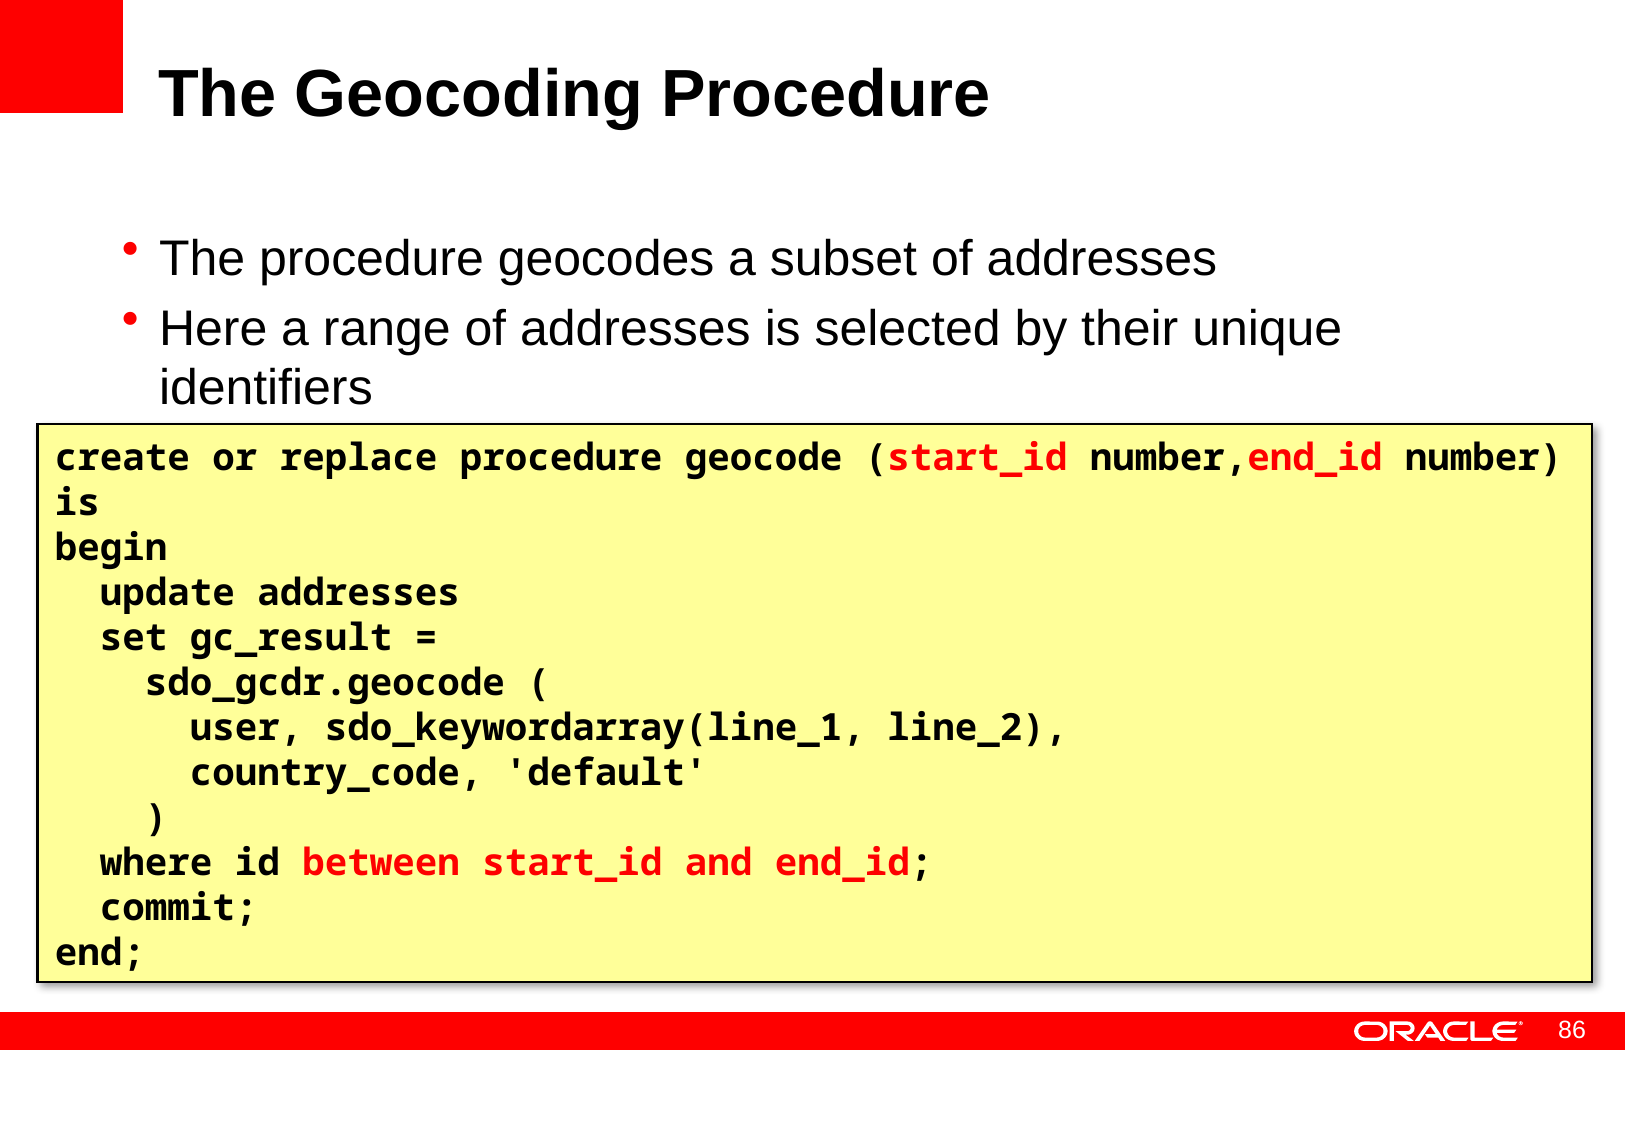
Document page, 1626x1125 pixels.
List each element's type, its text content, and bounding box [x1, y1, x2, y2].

text_box create or replace procedure geocode (start_id number,end_id number) is begin update addresses set gc_result = sdo_gcdr.geocode ( user, sdo_keywordarray(line_1, line_2), country_code, 'default' ) where id between start_id and end_id; commit; end; [37, 424, 1593, 982]
title The Geocoding Procedure [157, 49, 1506, 205]
list The procedure geocodes a subset of addresses Here a range of addresses is selected by their unique identifiers [121, 224, 1462, 424]
picture [0, 1012, 1625, 1050]
picture [0, 0, 123, 113]
